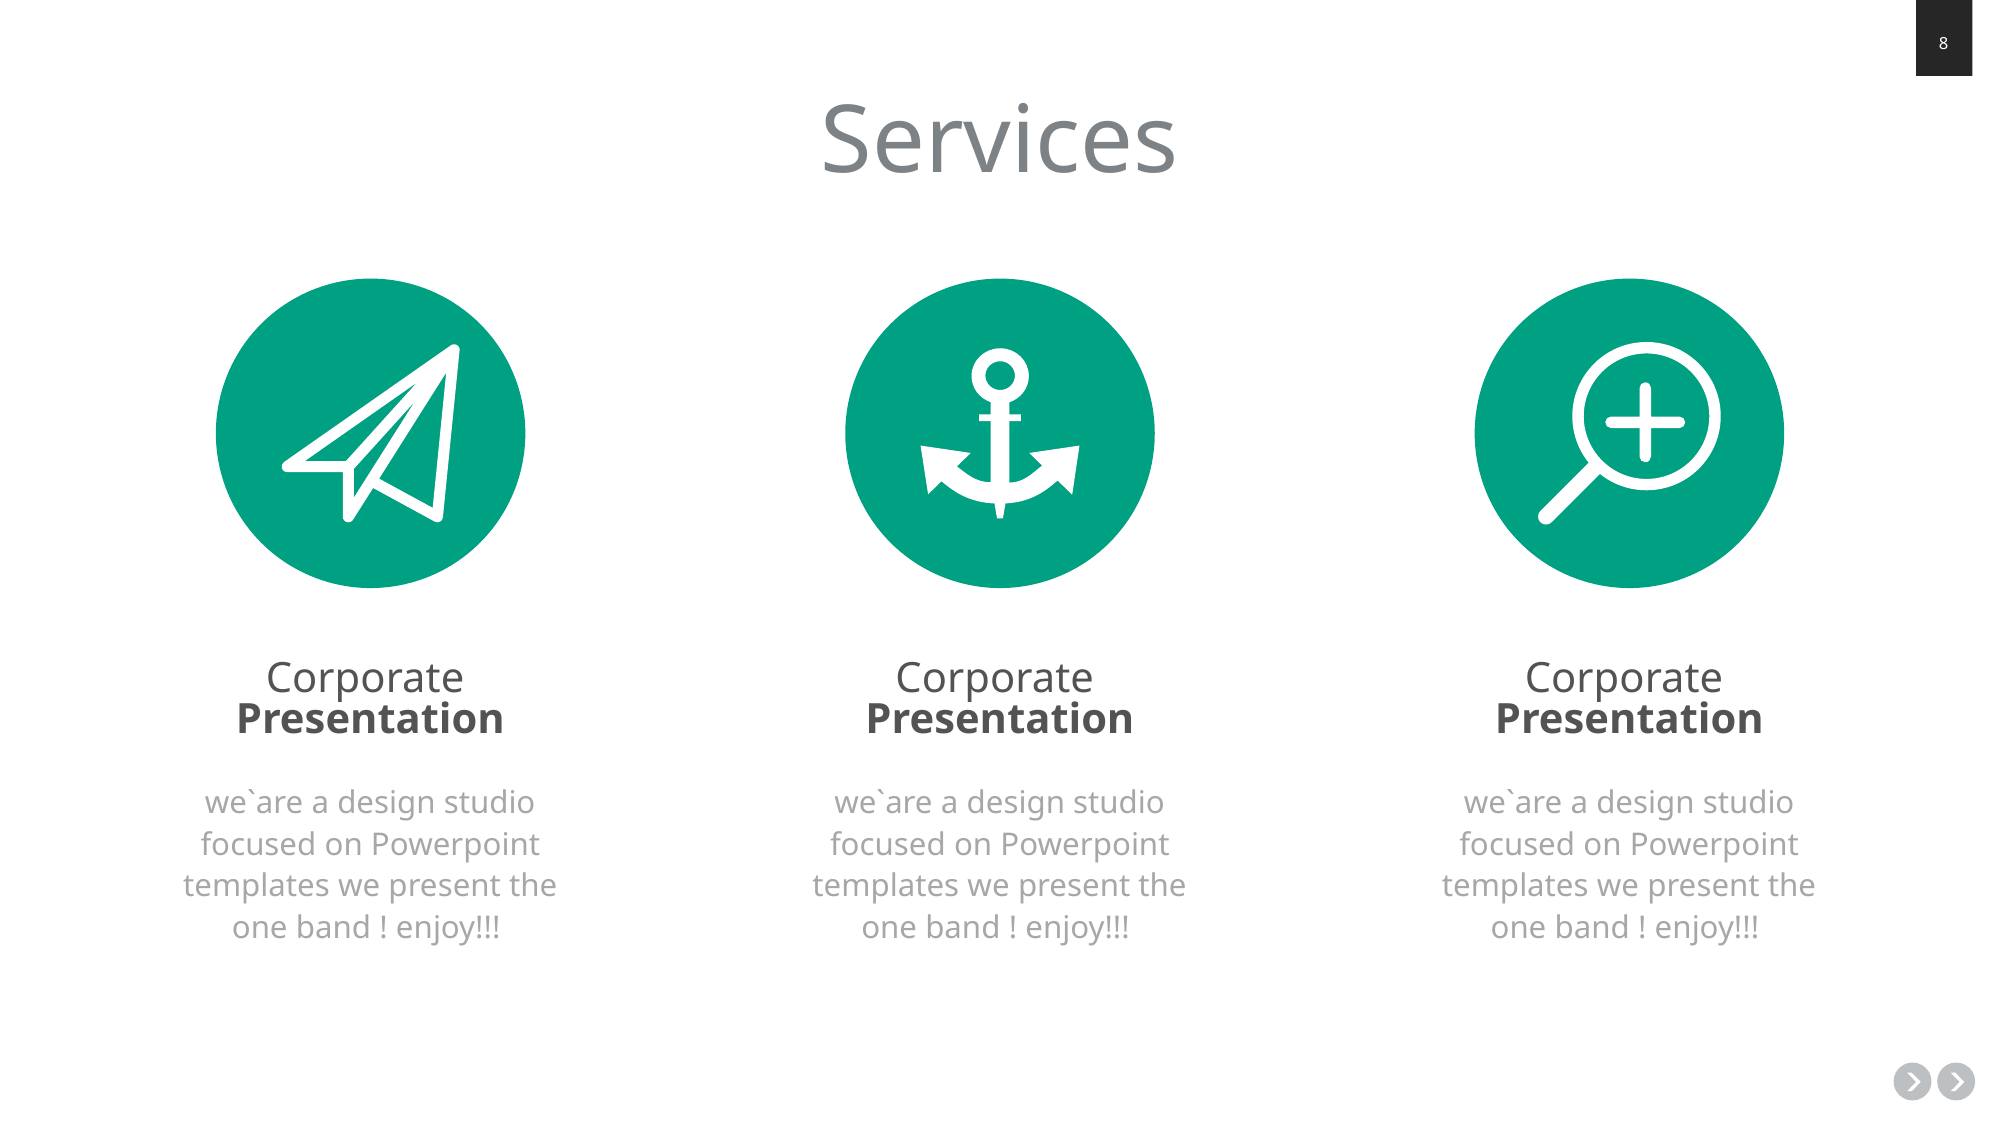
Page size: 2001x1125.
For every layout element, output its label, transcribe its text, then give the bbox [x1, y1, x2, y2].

text_box Services [806, 71, 1194, 199]
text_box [1474, 278, 1785, 589]
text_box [845, 278, 1155, 589]
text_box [1404, 658, 1855, 956]
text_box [145, 658, 596, 956]
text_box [215, 278, 526, 589]
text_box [774, 658, 1226, 956]
